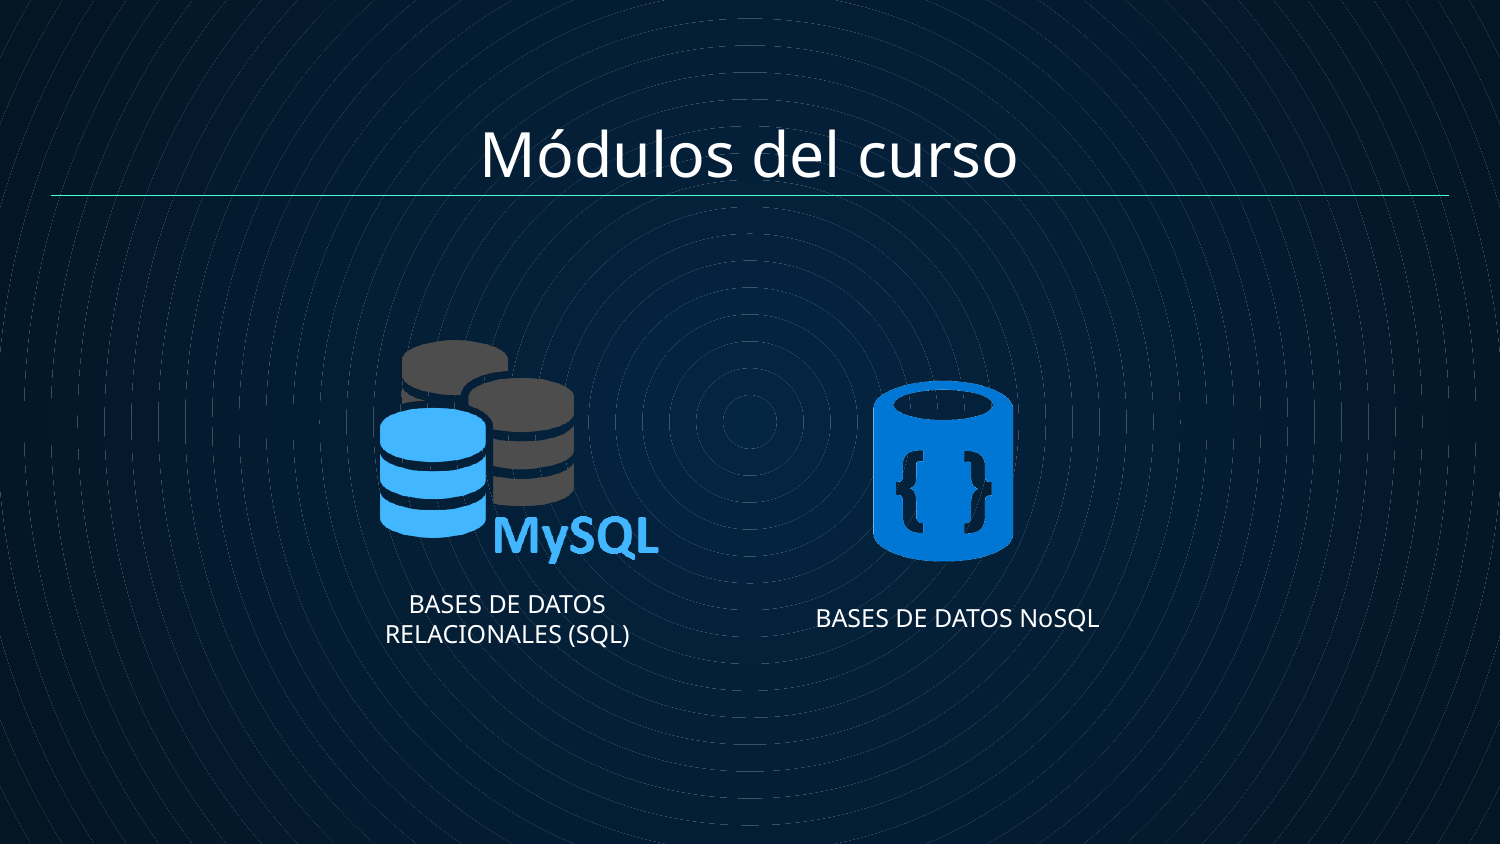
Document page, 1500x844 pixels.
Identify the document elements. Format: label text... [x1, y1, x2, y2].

title BASES DE DATOS NoSQL [787, 615, 1129, 648]
picture [366, 330, 667, 571]
title BASES DE DATOS RELACIONALES (SQL) [337, 631, 678, 664]
title Módulos del curso [51, 202, 1449, 206]
title Módulos del curso [51, 105, 1449, 195]
picture [852, 380, 1035, 562]
